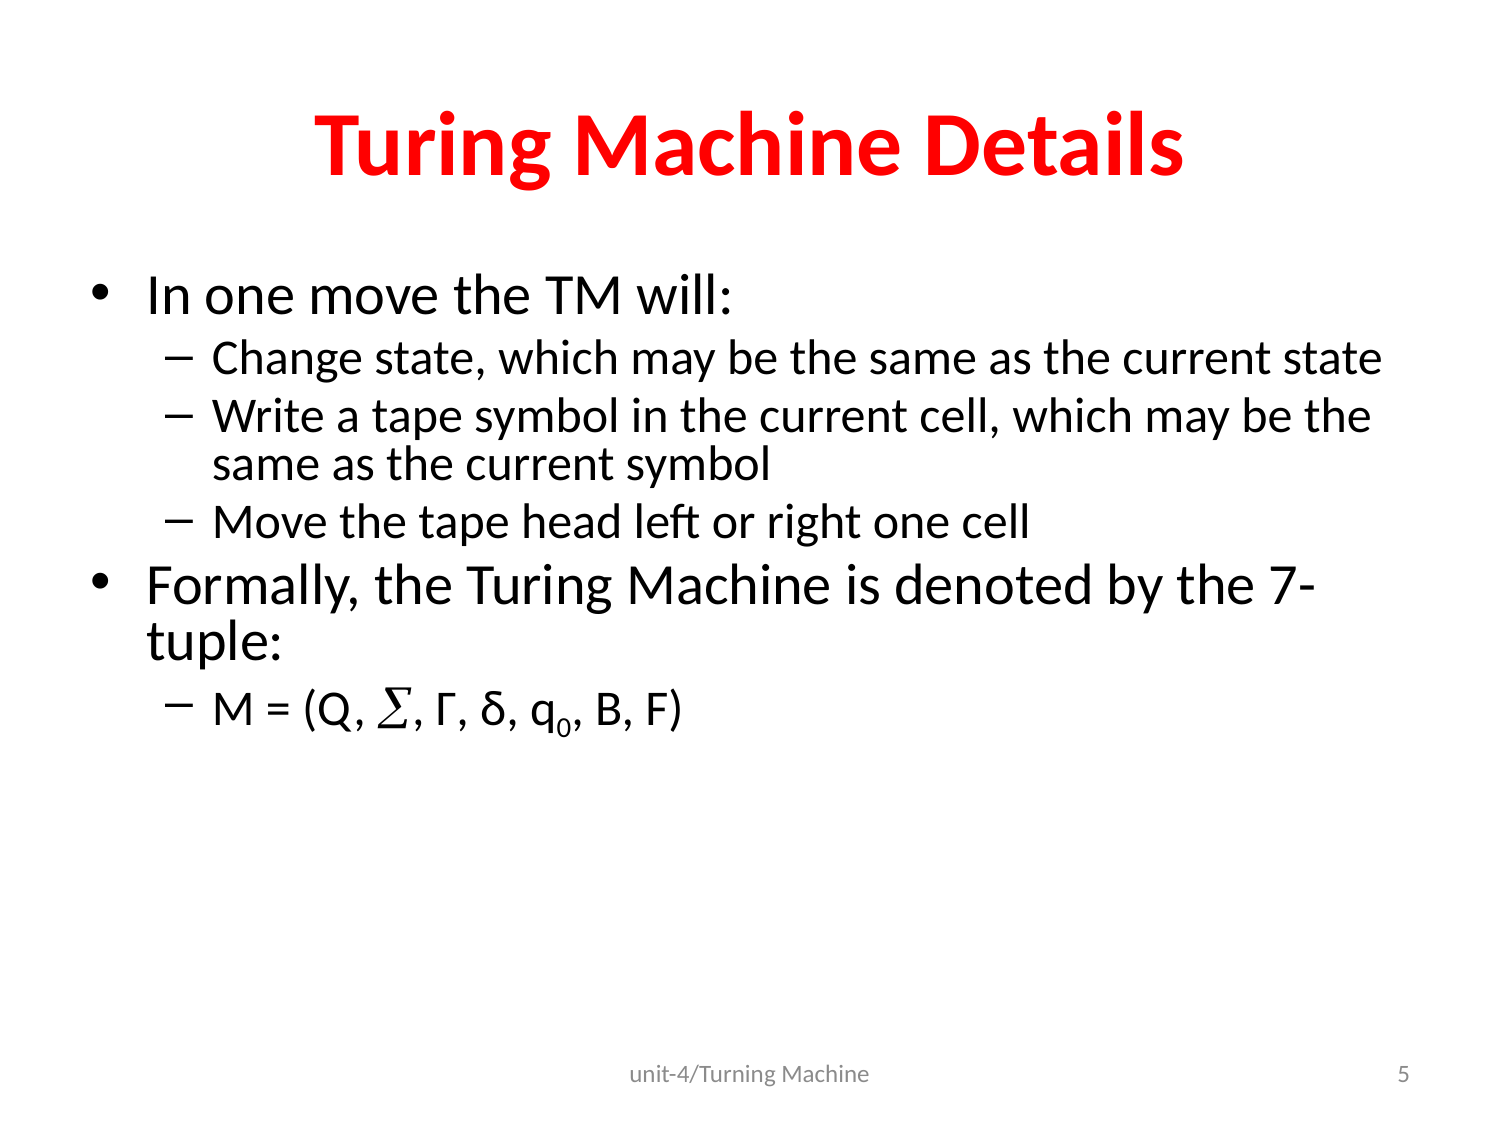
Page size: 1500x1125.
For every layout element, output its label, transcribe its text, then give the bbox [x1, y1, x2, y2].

slide_number 5 [1074, 1042, 1425, 1103]
title Turing Machine Details [75, 45, 1425, 233]
list In one move the TM will: Change state, which may be the same as the current state Write a tape symbol in the current cell, which may be the same as the current symbol Move the tape head left or right one cell Formally, the Turing Machine is denoted by the 7-tuple: M = (Q, , Γ, δ, q0, B, F) [75, 262, 1425, 1005]
footer unit-4/Turning Machine [512, 1042, 988, 1103]
